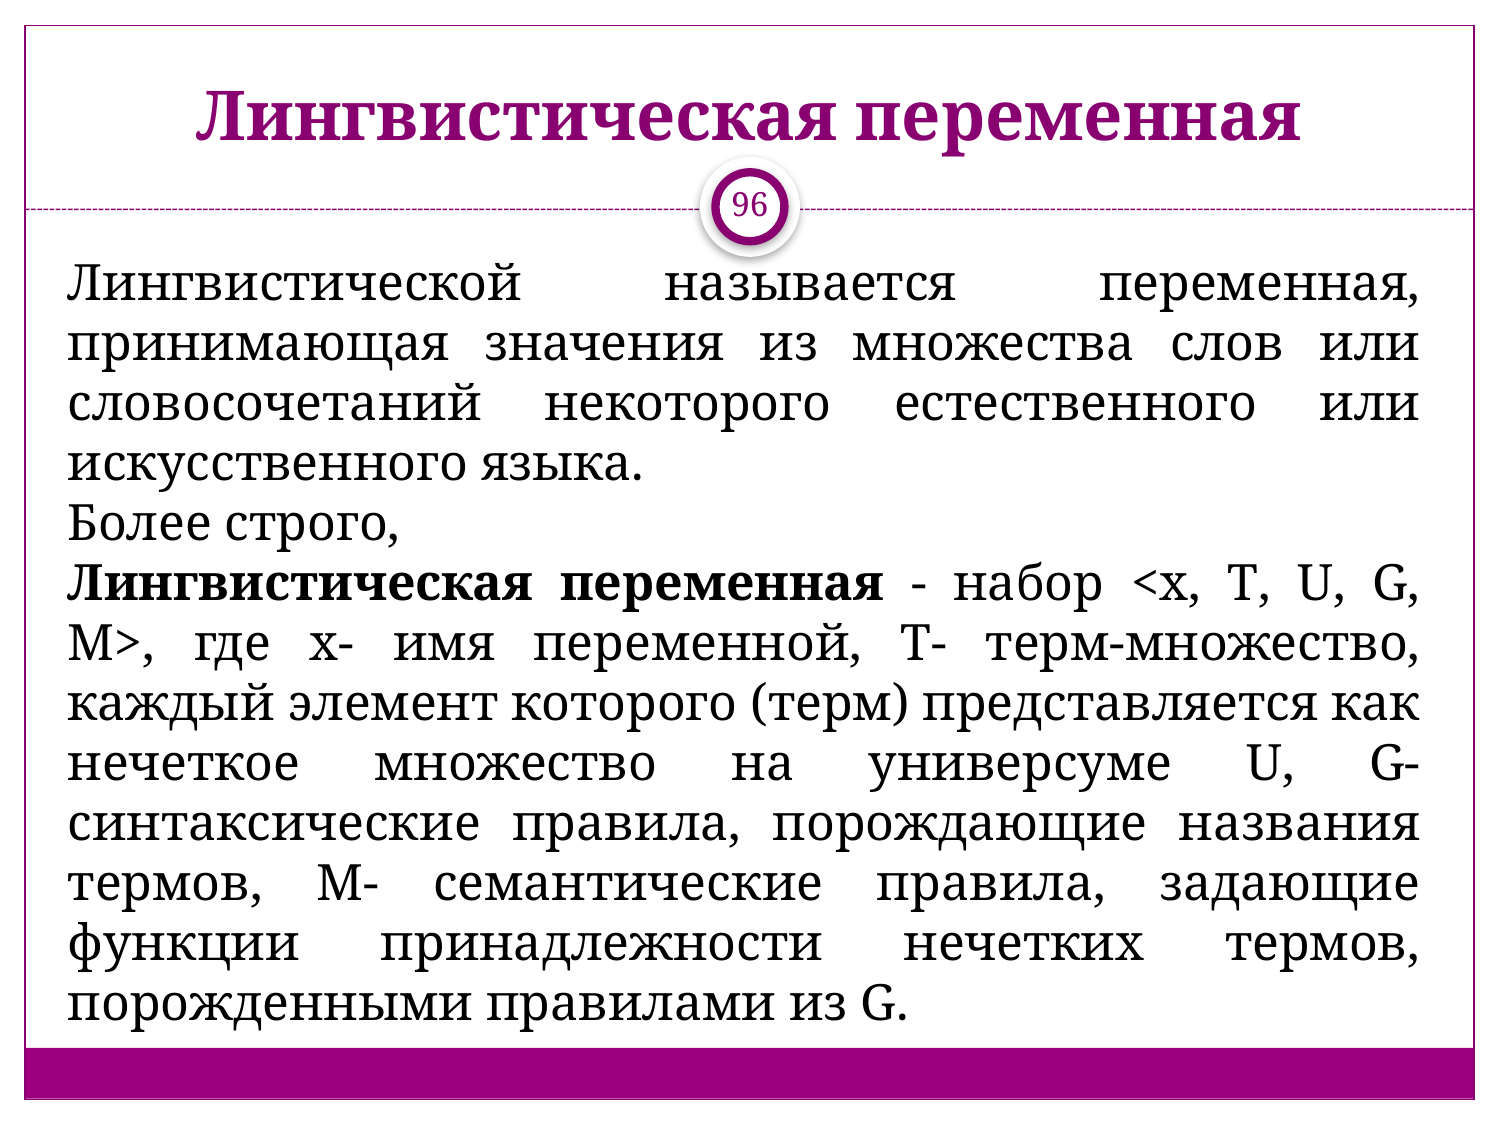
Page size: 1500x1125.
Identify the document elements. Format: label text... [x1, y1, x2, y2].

slide_number 96 [712, 169, 788, 243]
text_box Лингвистической называется переменная, принимающая значения из множества слов или словосочетаний некоторого естественного или искусственного языка. Более строго, Лингвистическая переменная - набор <x, T, U, G, M>, где x- имя переменной, T- терм-множество, каждый элемент которого (терм) представляется как нечеткое множество на универсуме U, G- синтаксические правила, порождающие названия термов, M- семантические правила, задающие функции принадлежности нечетких термов, порожденными правилами из G. [53, 243, 1436, 1039]
title Лингвистическая переменная [49, 37, 1450, 162]
